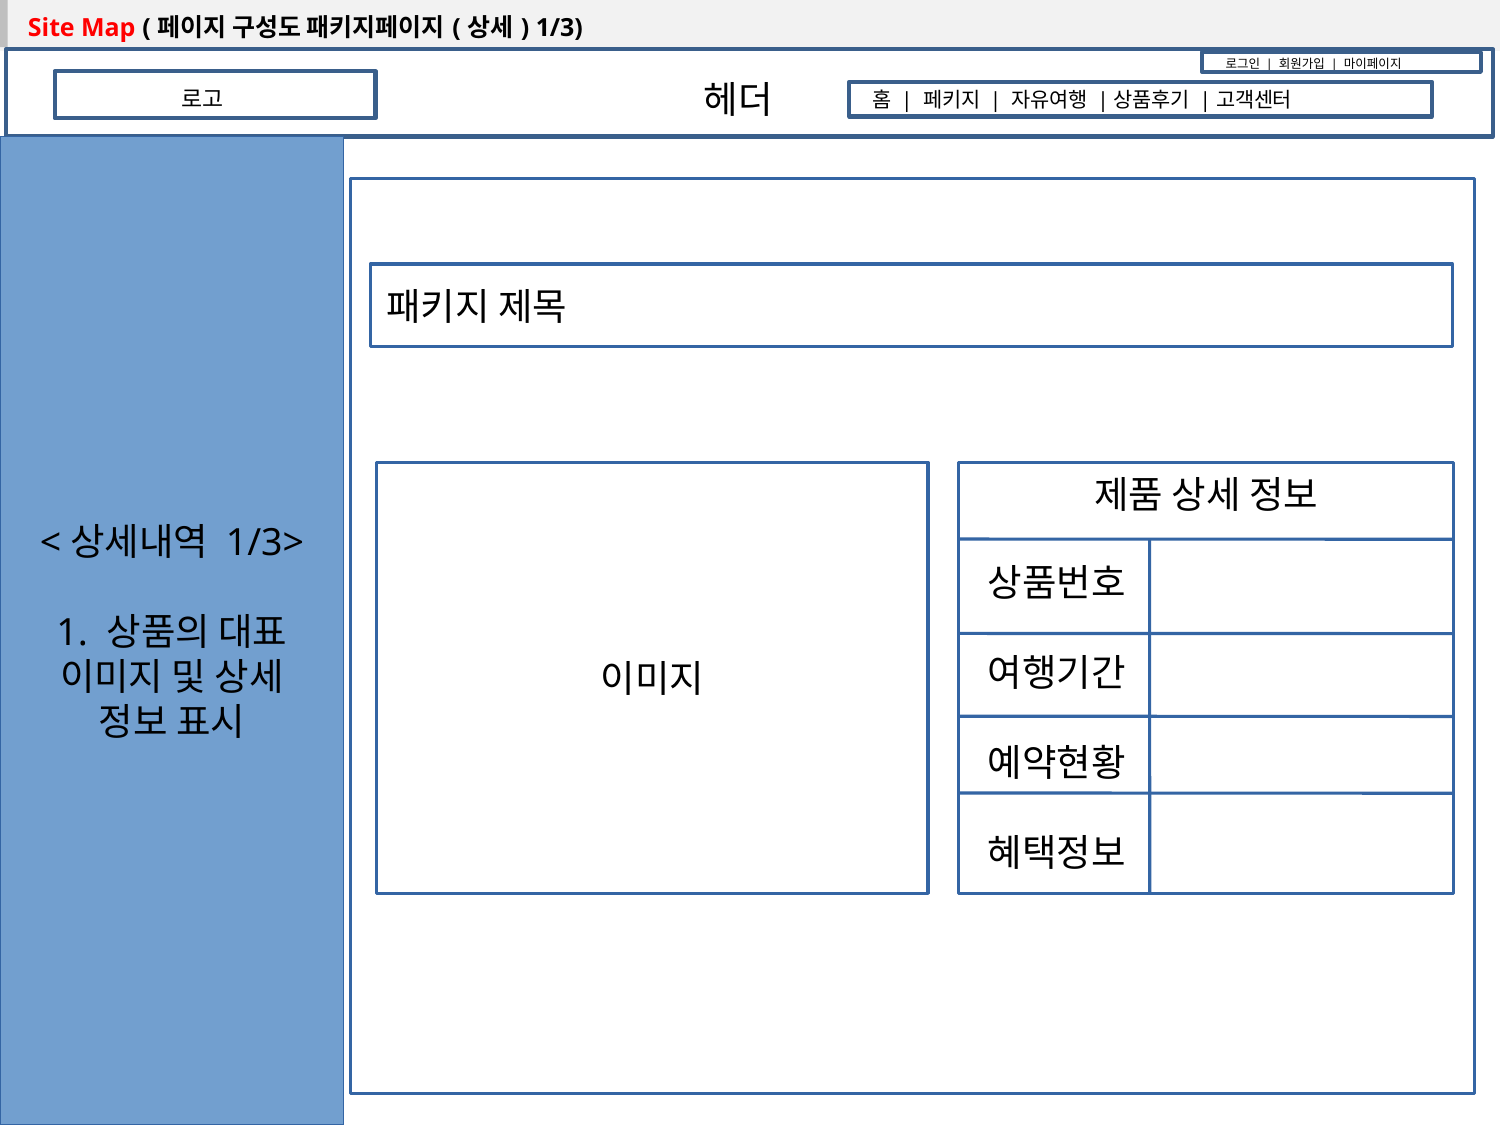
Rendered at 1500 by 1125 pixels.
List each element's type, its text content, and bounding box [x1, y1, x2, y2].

text_box <상세내역 1/3> 1. 상품의 대표 이미지 및 상세 정보 표시 [0, 139, 344, 1125]
table_header Site Map (페이지 구성도 패키지페이지(상세) 1/3) [10, 0, 1500, 51]
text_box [350, 178, 1475, 1094]
text_box [0, 0, 10, 49]
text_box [5, 48, 1494, 137]
